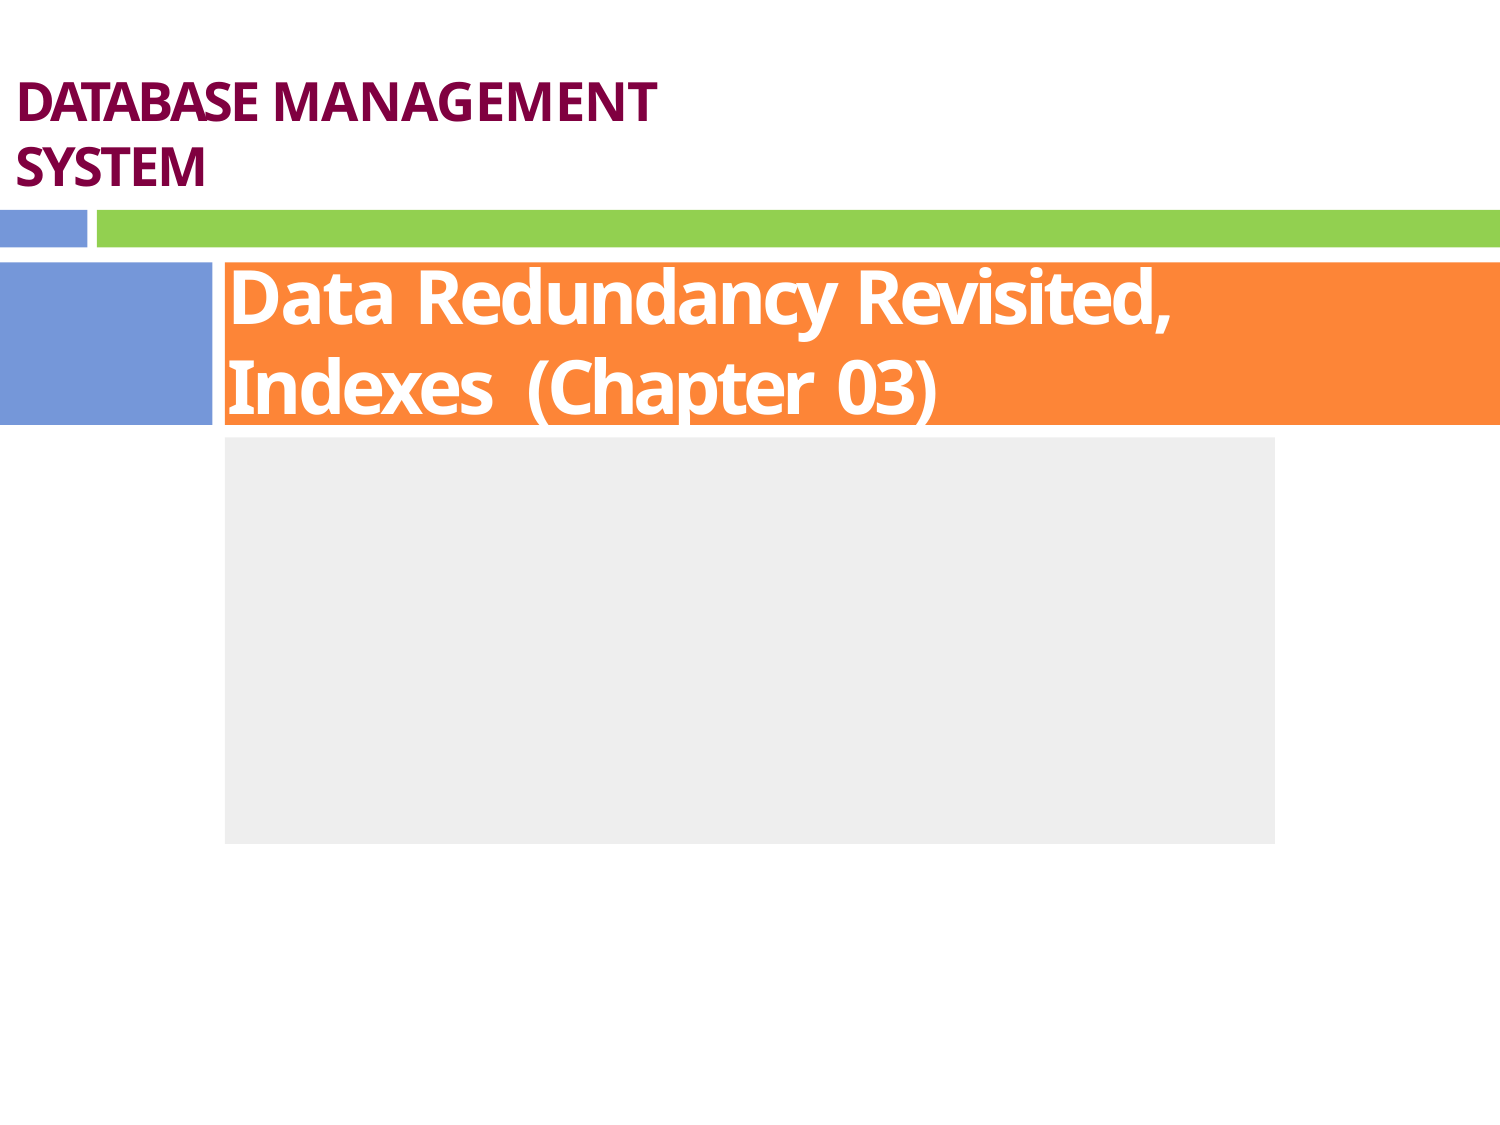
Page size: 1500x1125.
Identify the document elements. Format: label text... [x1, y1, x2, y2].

title DATABASE MANAGEMENT SYSTEM [12, 65, 797, 256]
text_box [0, 262, 213, 425]
text_box [0, 209, 12, 248]
text_box [1367, 262, 1500, 425]
text_box Data Redundancy Revisited, Indexes (Chapter 03) [225, 247, 1367, 430]
text_box [797, 209, 1500, 248]
text_box [0, 249, 1500, 438]
picture [224, 438, 1275, 844]
